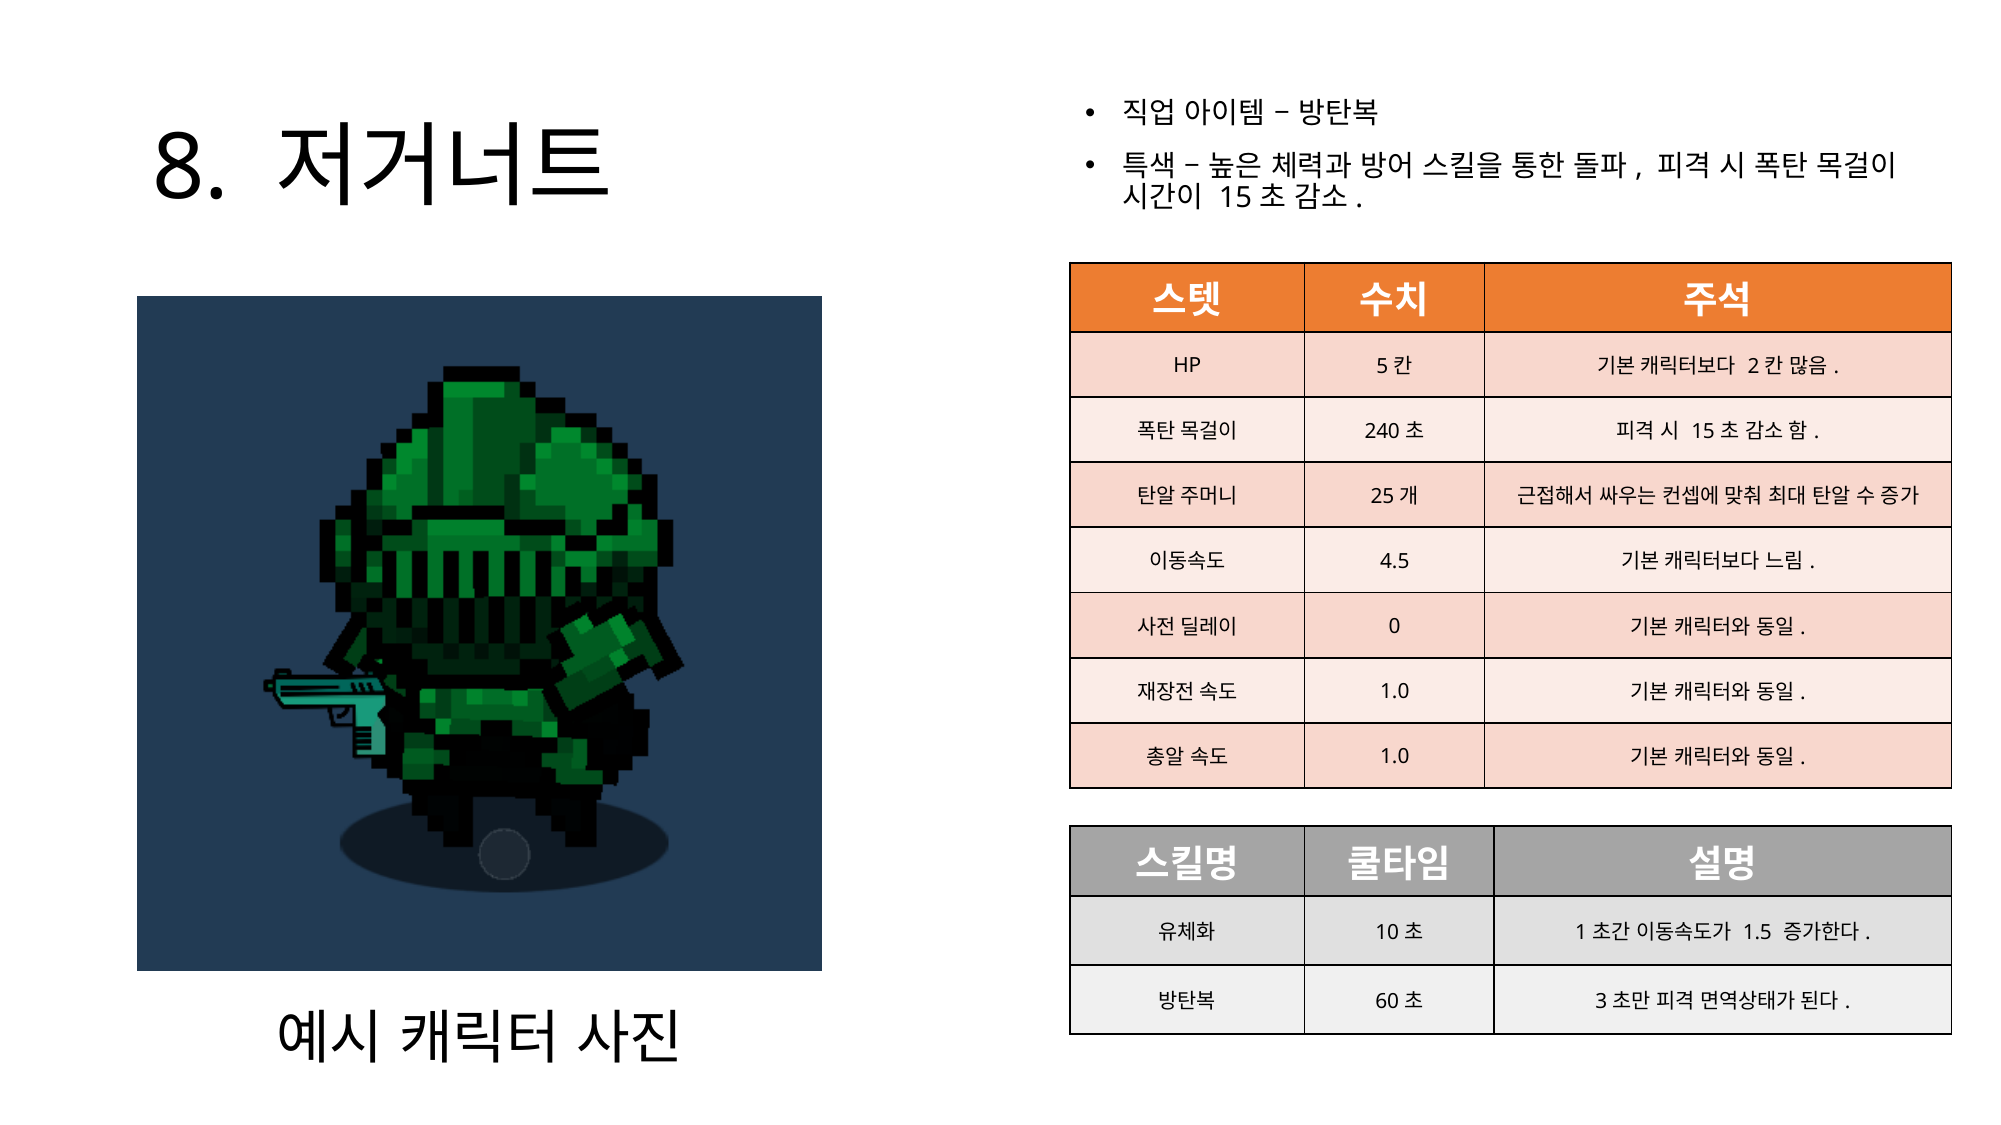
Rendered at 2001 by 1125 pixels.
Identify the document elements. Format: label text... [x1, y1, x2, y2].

table_cell 1.0 [1305, 659, 1484, 722]
table_header 스킬명 [1071, 827, 1304, 895]
table_cell 기본 캐릭터와 동일. [1485, 724, 1951, 787]
table_cell 기본 캐릭터와 동일. [1485, 593, 1951, 657]
table_header 수치 [1305, 264, 1484, 331]
table_cell 폭탄 목걸이 [1071, 398, 1304, 461]
table_cell 60초 [1305, 966, 1493, 1033]
table_cell 기본 캐릭터보다 2칸 많음. [1485, 333, 1951, 396]
title 8. 저거너트 [137, 59, 1863, 278]
table_header 쿨타임 [1305, 827, 1493, 895]
table_cell 1.0 [1305, 724, 1484, 787]
table_cell 10초 [1305, 897, 1493, 964]
table_cell 0 [1305, 593, 1484, 657]
table_cell 총알 속도 [1071, 724, 1304, 787]
table_cell 240초 [1305, 398, 1484, 461]
table_cell 사전 딜레이 [1071, 593, 1304, 657]
table_cell 피격 시 15초 감소 함. [1485, 398, 1951, 461]
table_cell 유체화 [1071, 897, 1304, 964]
table_cell 기본 캐릭터보다 느림. [1485, 528, 1951, 592]
table_cell 5칸 [1305, 333, 1484, 396]
text_box 예시 캐릭터 사진 [48, 989, 911, 1083]
picture [137, 296, 822, 971]
list 직업 아이템 – 방탄복 특색 – 높은 체력과 방어 스킬을 통한 돌파, 피격 시 폭탄 목걸이 시간이 15초 감소. [1070, 90, 1933, 262]
table_cell 탄알 주머니 [1071, 463, 1304, 526]
table_cell 25개 [1305, 463, 1484, 526]
table_cell 4.5 [1305, 528, 1484, 592]
table_cell HP [1071, 333, 1304, 396]
table_cell 방탄복 [1071, 966, 1304, 1033]
table_cell 1초간 이동속도가 1.5 증가한다. [1495, 897, 1951, 964]
table_cell 3초만 피격 면역상태가 된다. [1495, 966, 1951, 1033]
table_header 주석 [1485, 264, 1951, 331]
table_cell 재장전 속도 [1071, 659, 1304, 722]
table_cell 기본 캐릭터와 동일. [1485, 659, 1951, 722]
table_header 설명 [1495, 827, 1951, 895]
table_cell 이동속도 [1071, 528, 1304, 592]
table_cell 근접해서 싸우는 컨셉에 맞춰 최대 탄알 수 증가 [1485, 463, 1951, 526]
table_header 스텟 [1071, 264, 1304, 331]
